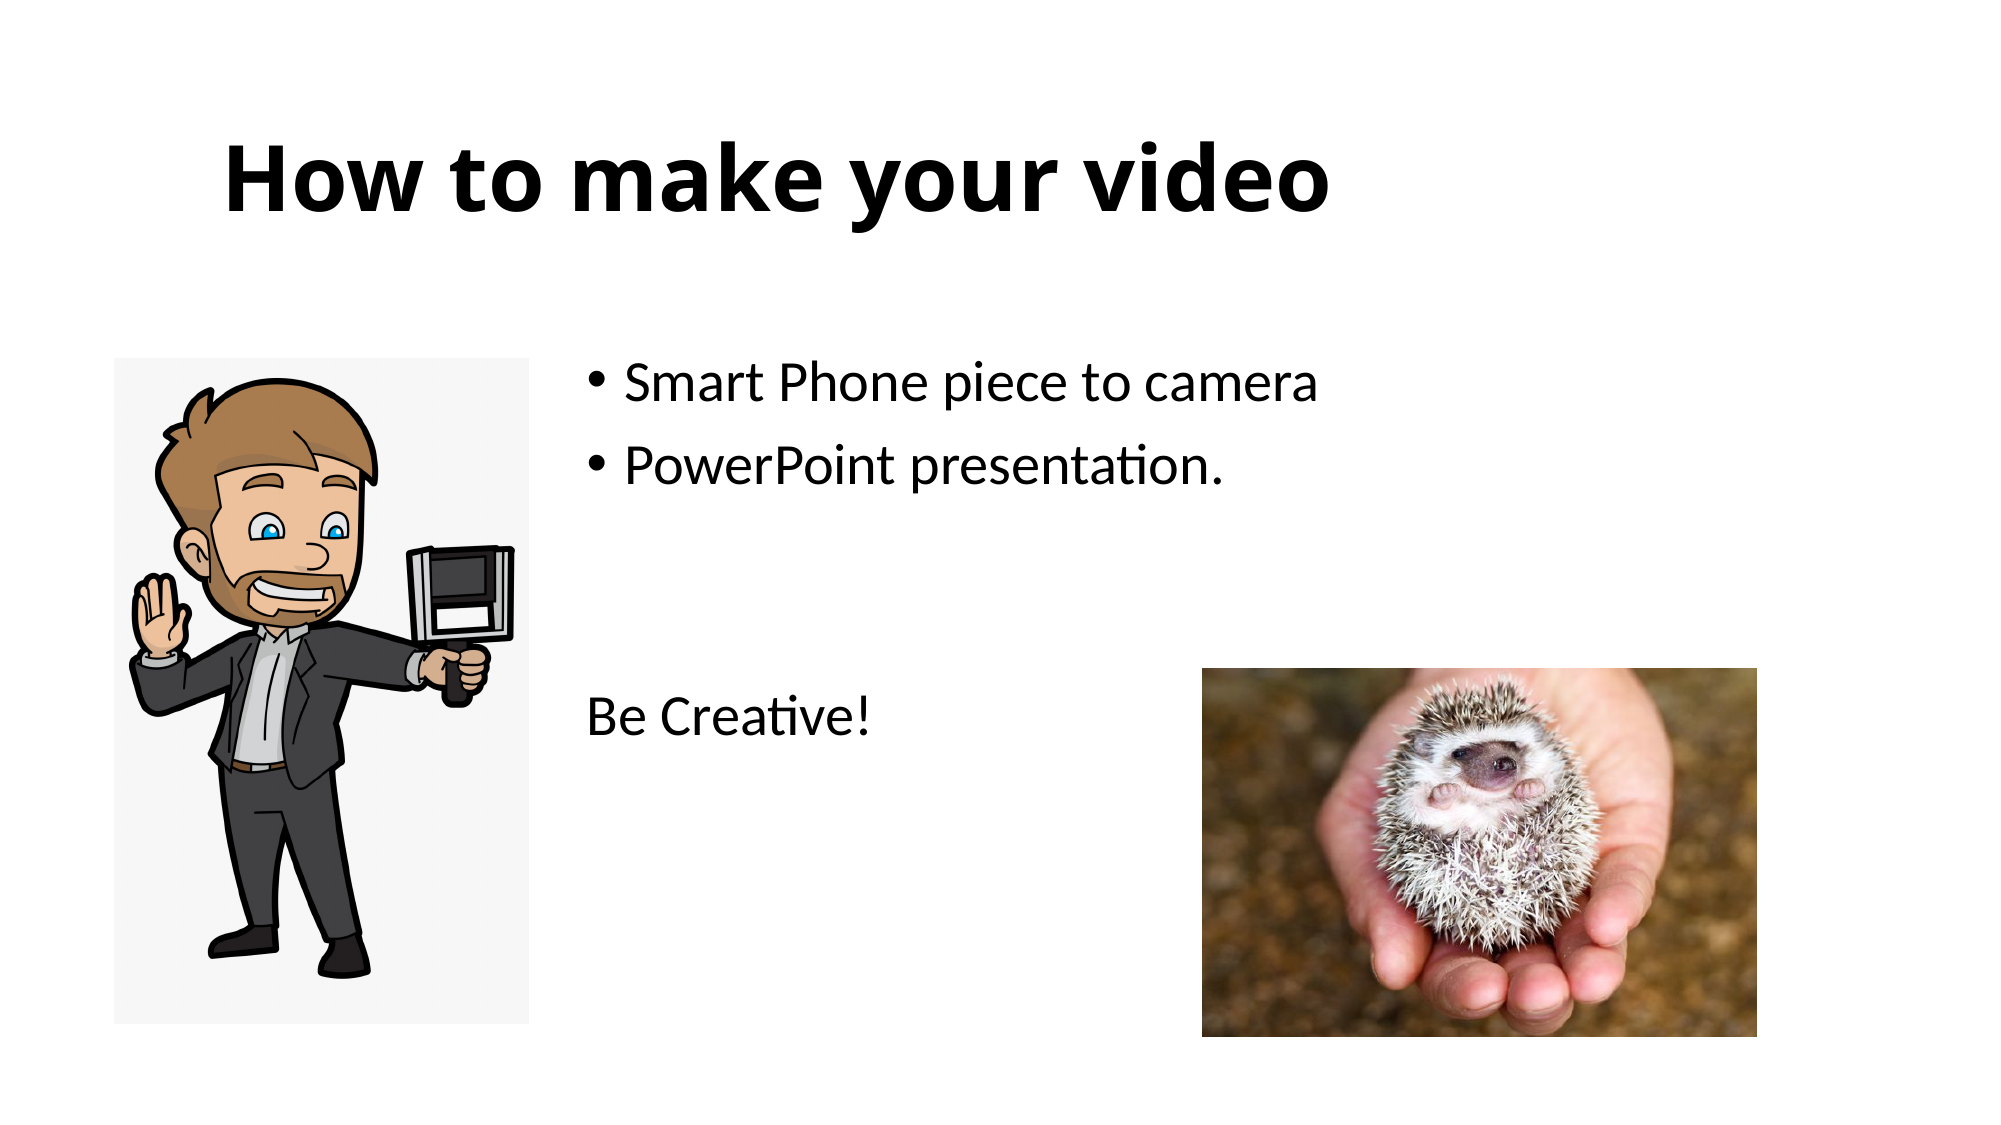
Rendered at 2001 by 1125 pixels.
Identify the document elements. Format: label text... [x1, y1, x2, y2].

title How to make your video [206, 73, 1506, 291]
picture [1202, 668, 1757, 1037]
picture [114, 358, 529, 1024]
list Smart Phone piece to camera PowerPoint presentation. Be Creative! [571, 343, 1376, 993]
